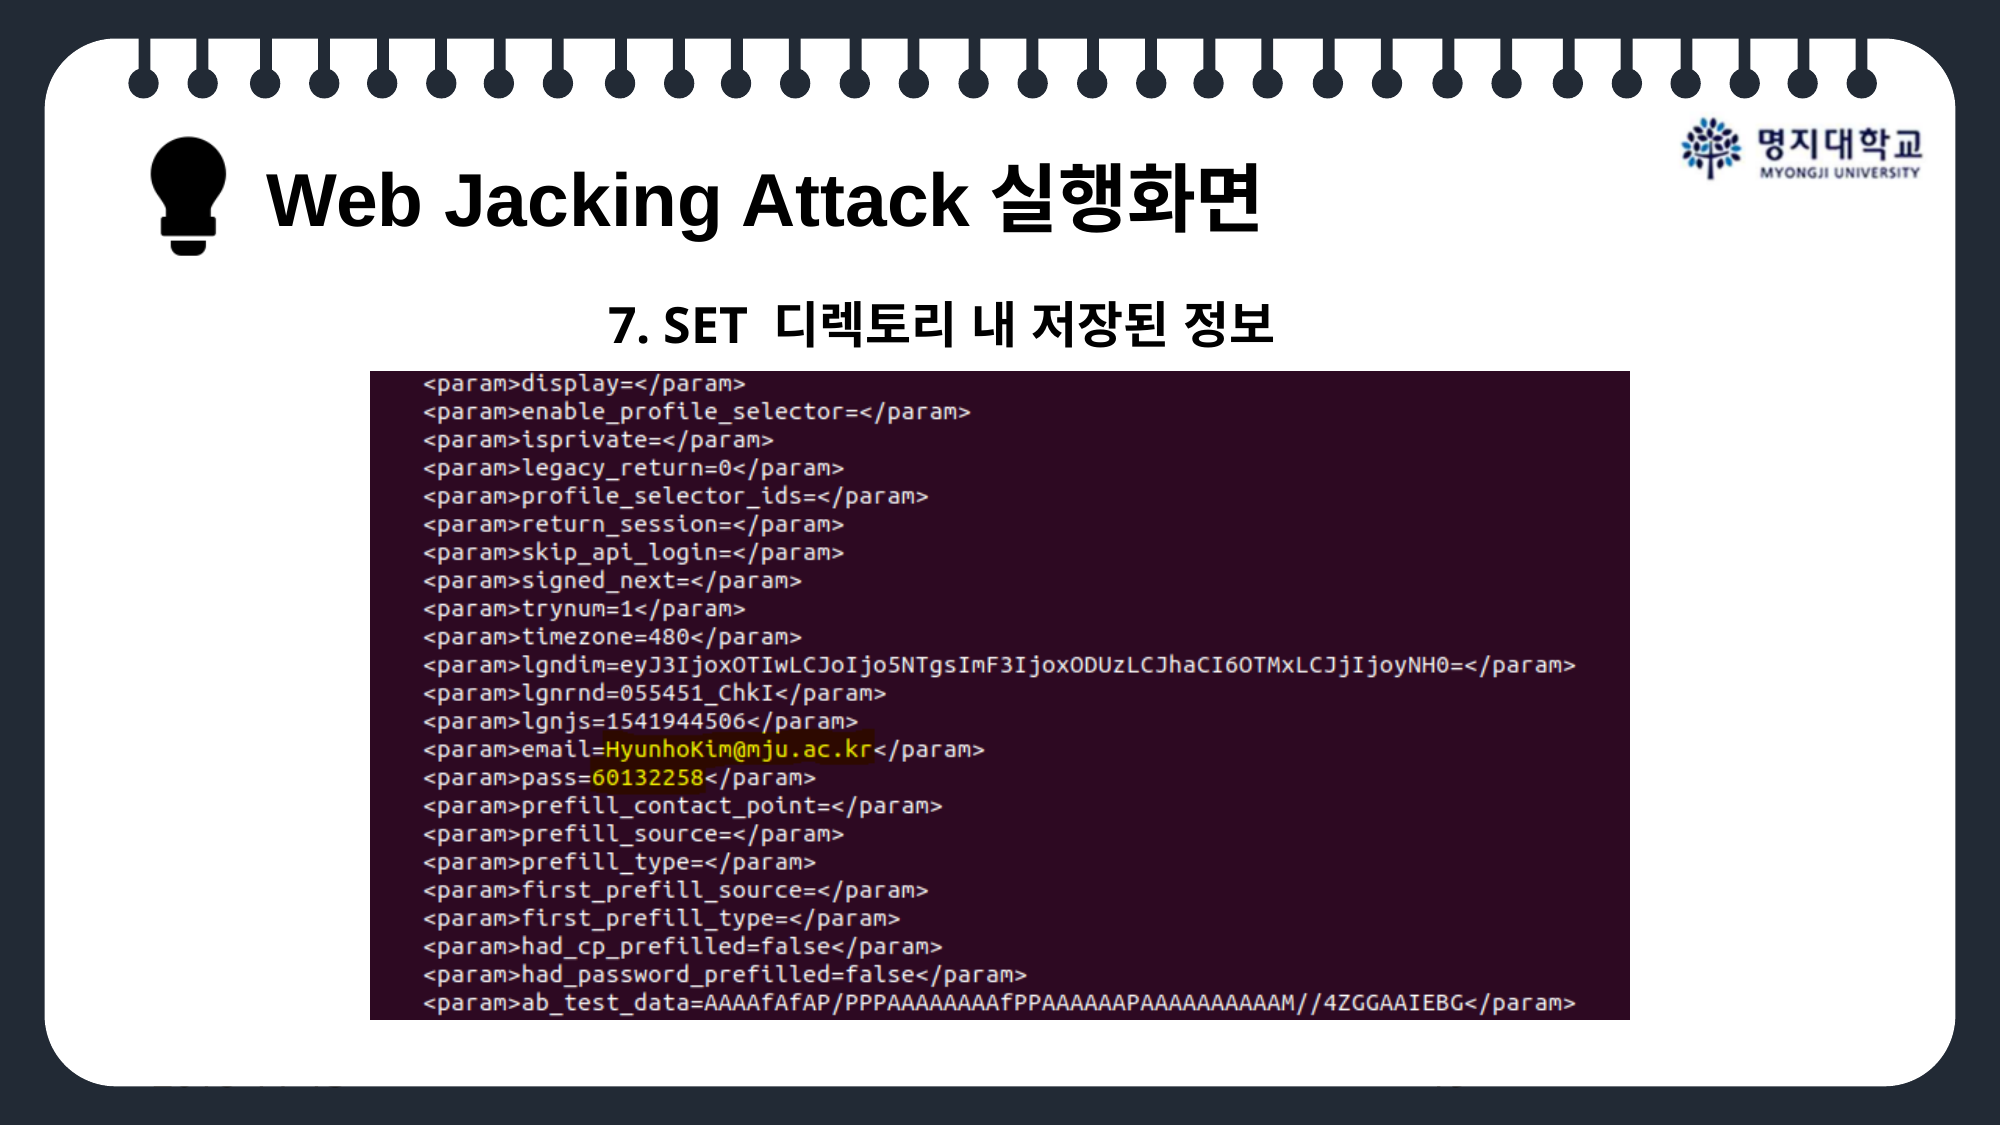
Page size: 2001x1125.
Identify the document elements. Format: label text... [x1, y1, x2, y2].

text_box 7. SET 디렉토리 내 저장된 정보 [430, 259, 1482, 371]
picture [1667, 103, 1949, 196]
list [370, 371, 1630, 1020]
picture [108, 115, 269, 276]
text_box Web Jacking Attack실행화면 [251, 111, 1369, 295]
